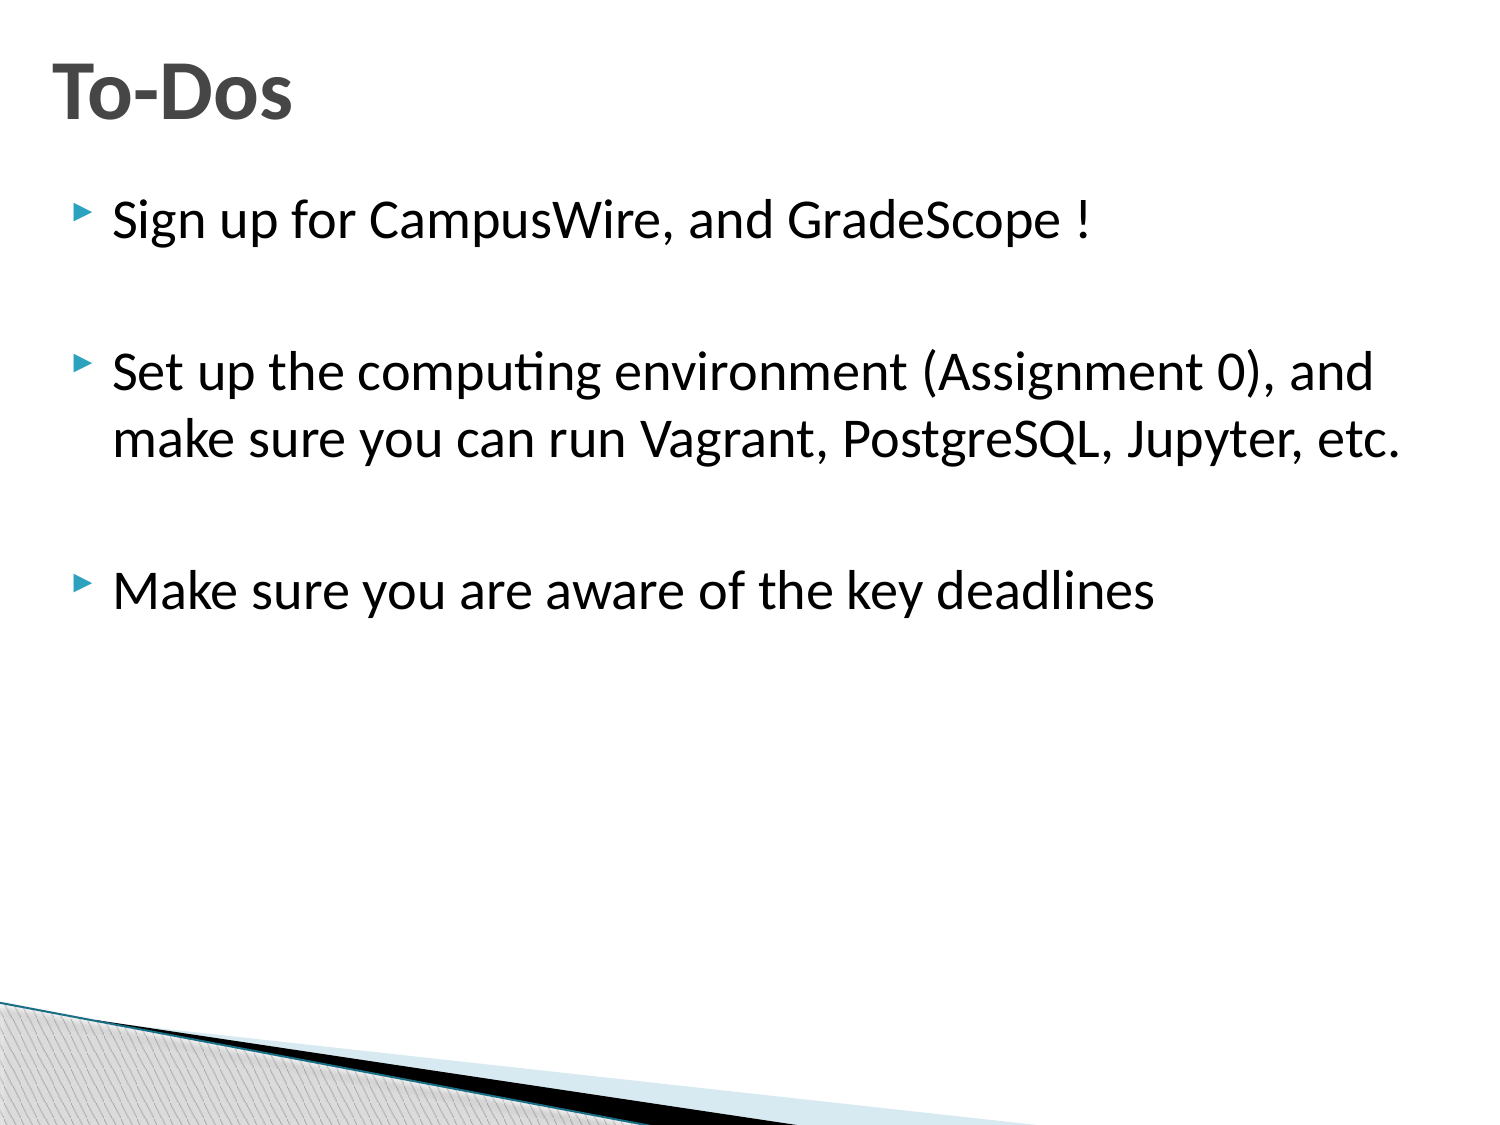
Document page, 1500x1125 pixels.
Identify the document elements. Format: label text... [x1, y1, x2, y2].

title To-Dos [37, 24, 1425, 145]
list Sign up for CampusWire, and GradeScope ! Set up the computing environment (Assignment 0), and make sure you can run Vagrant, PostgreSQL, Jupyter, etc. Make sure you are aware of the key deadlines [37, 174, 1426, 1013]
